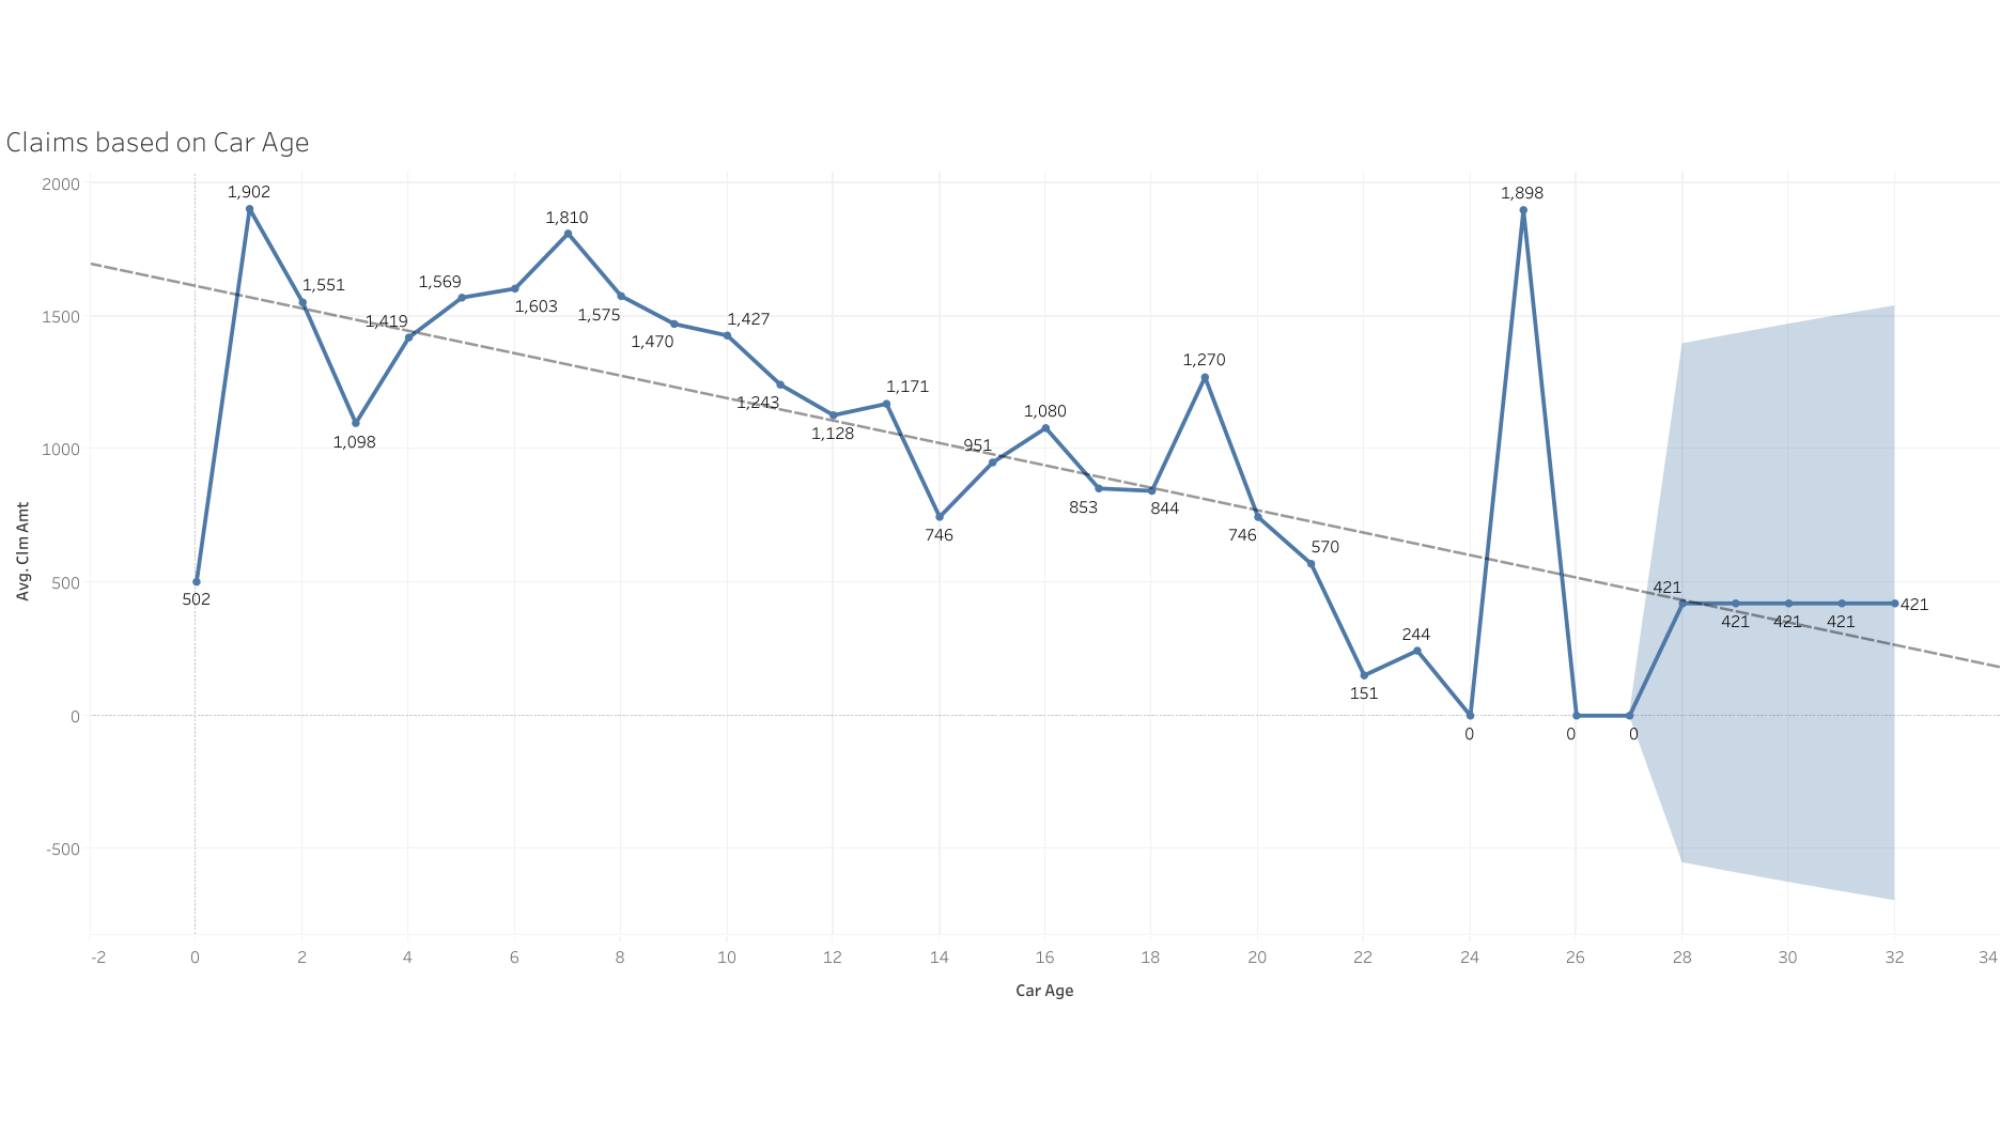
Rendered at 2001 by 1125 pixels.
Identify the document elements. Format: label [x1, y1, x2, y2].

picture [0, 114, 2000, 1011]
